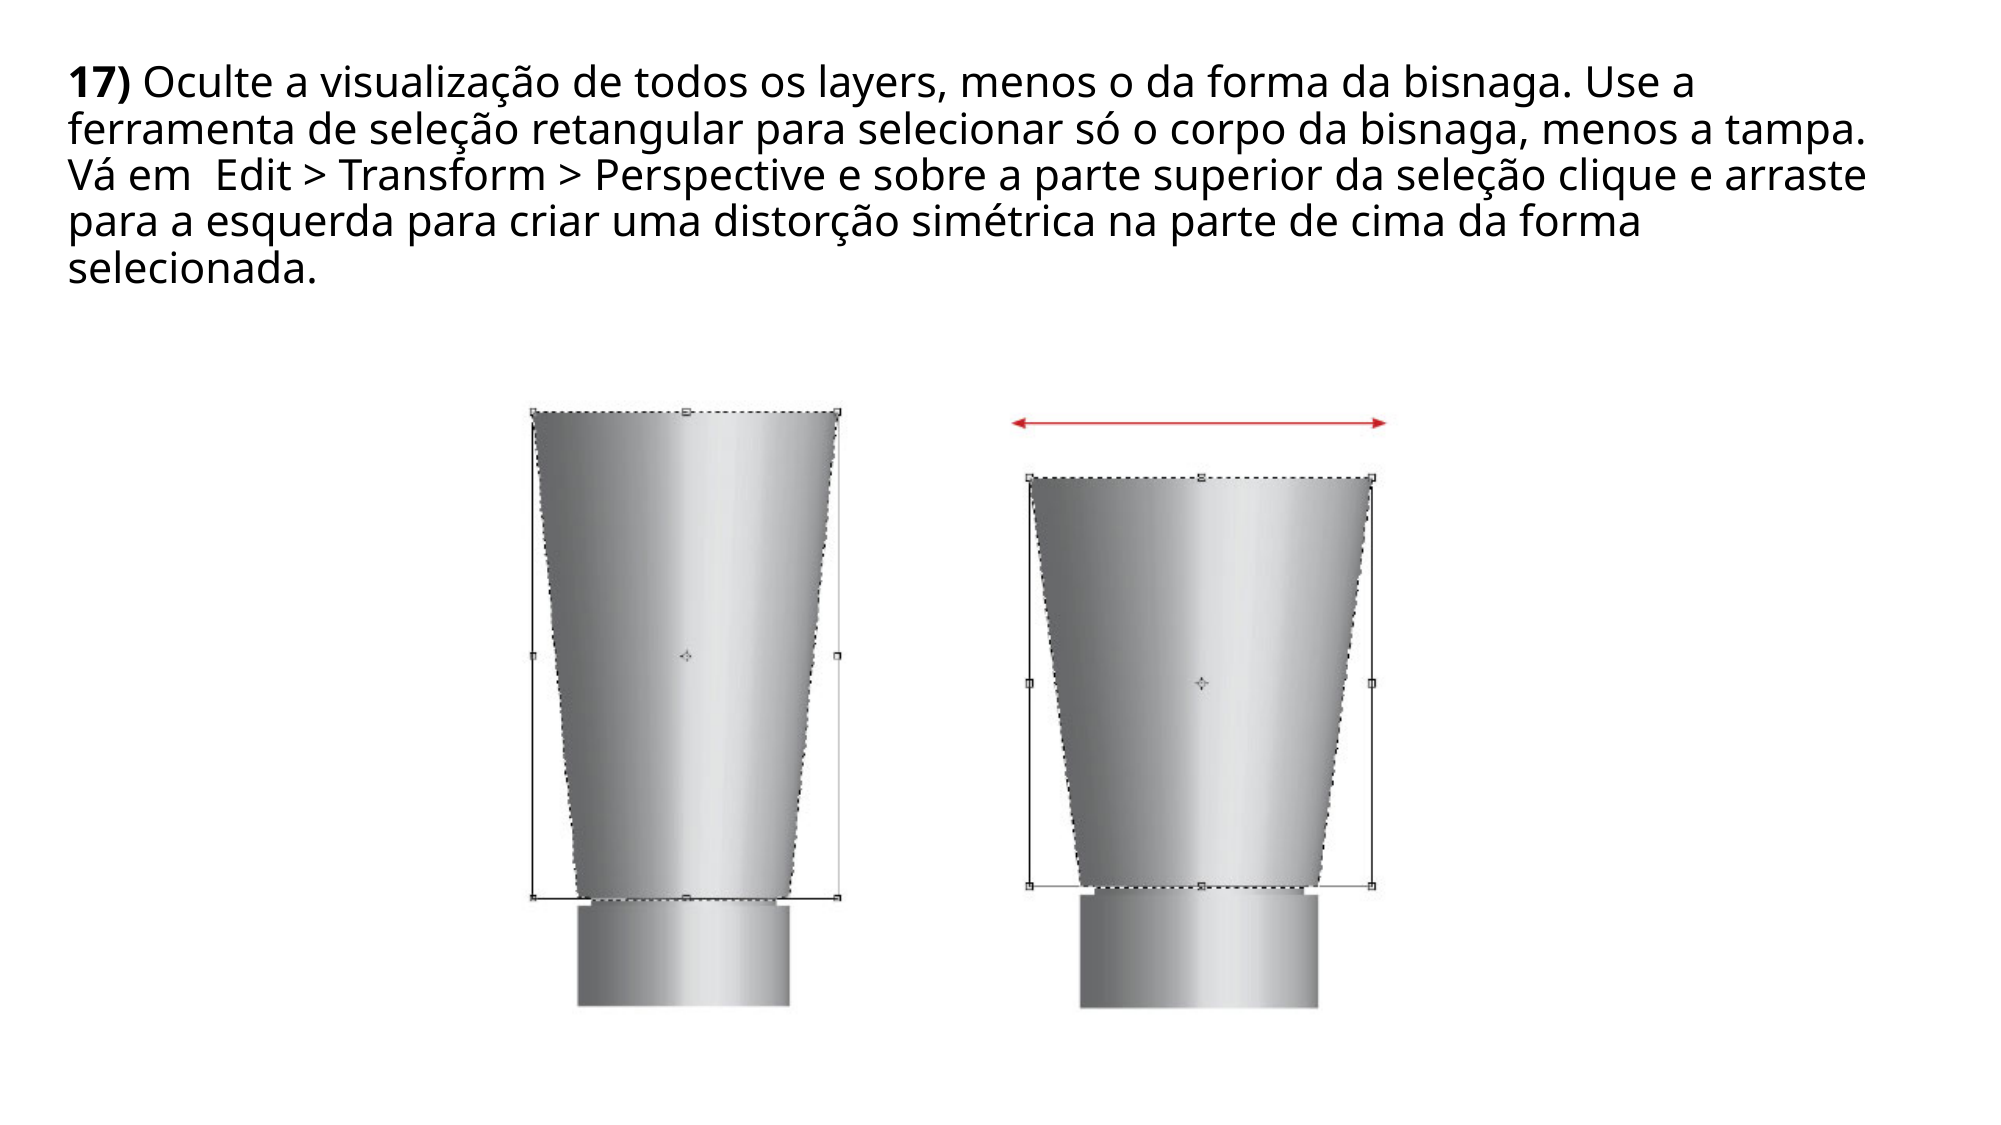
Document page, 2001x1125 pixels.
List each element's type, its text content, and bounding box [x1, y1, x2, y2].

title 17) Oculte a visualização de todos os layers, menos o da forma da bisnaga. Use a ferramenta de seleção retangular para selecionar só o corpo da bisnaga, menos a tampa. Vá em Edit > Transform > Perspective e sobre a parte superior da seleção clique e arraste para a esquerda para criar uma distorção simétrica na parte de cima da forma selecionada. [52, 52, 1915, 300]
picture [460, 338, 1459, 1097]
